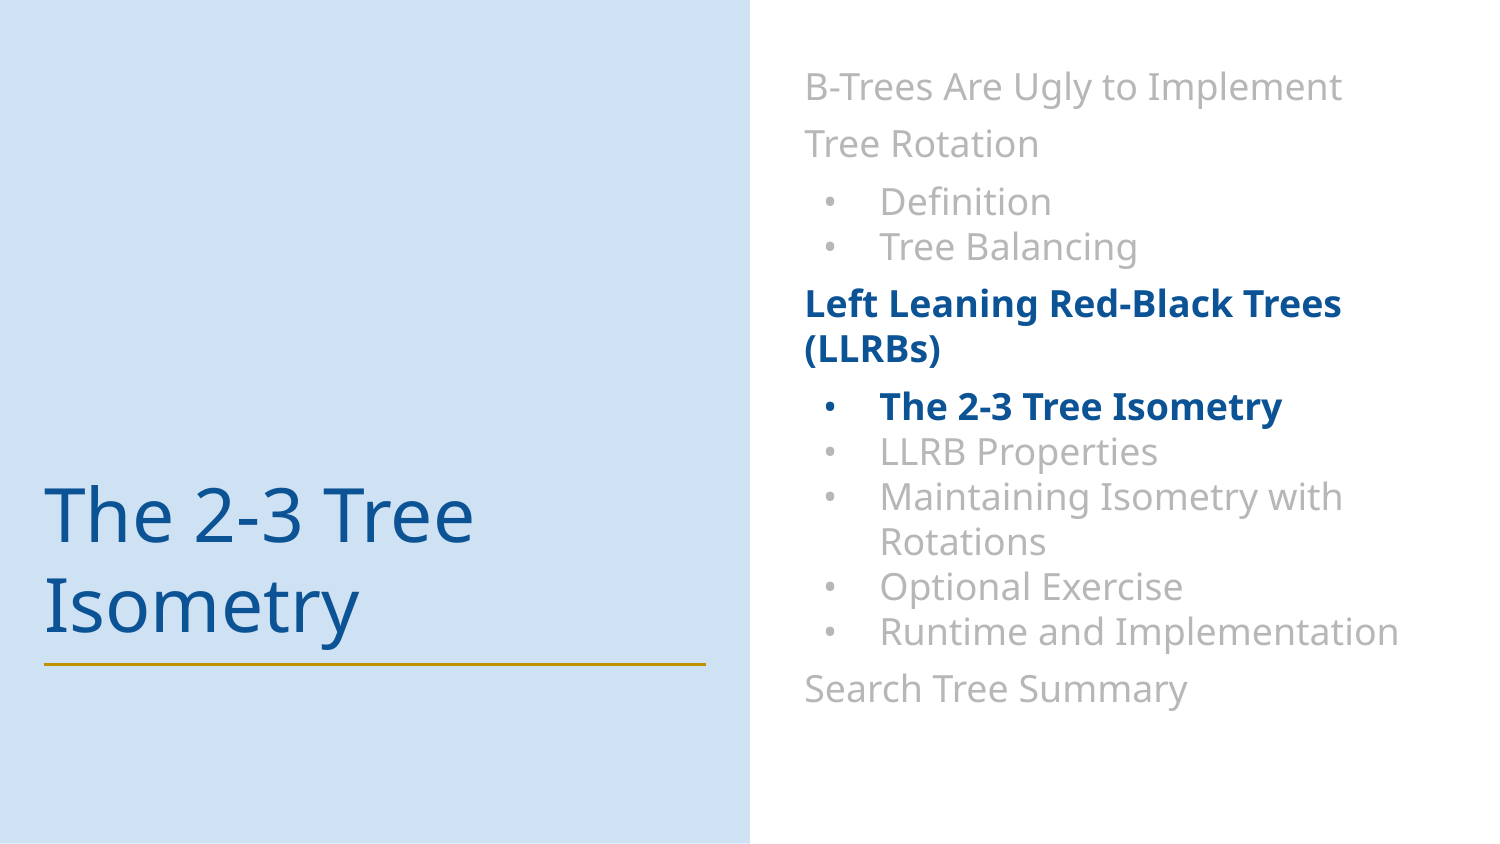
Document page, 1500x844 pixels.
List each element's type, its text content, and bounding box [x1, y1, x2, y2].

list B-Trees Are Ugly to Implement Tree Rotation Definition Tree Balancing Left Leaning Red-Black Trees (LLRBs) The 2-3 Tree Isometry LLRB Properties Maintaining Isometry with Rotations Optional Exercise Runtime and Implementation Search Tree Summary [789, 65, 1472, 765]
title The 2-3 Tree Isometry [29, 328, 692, 663]
